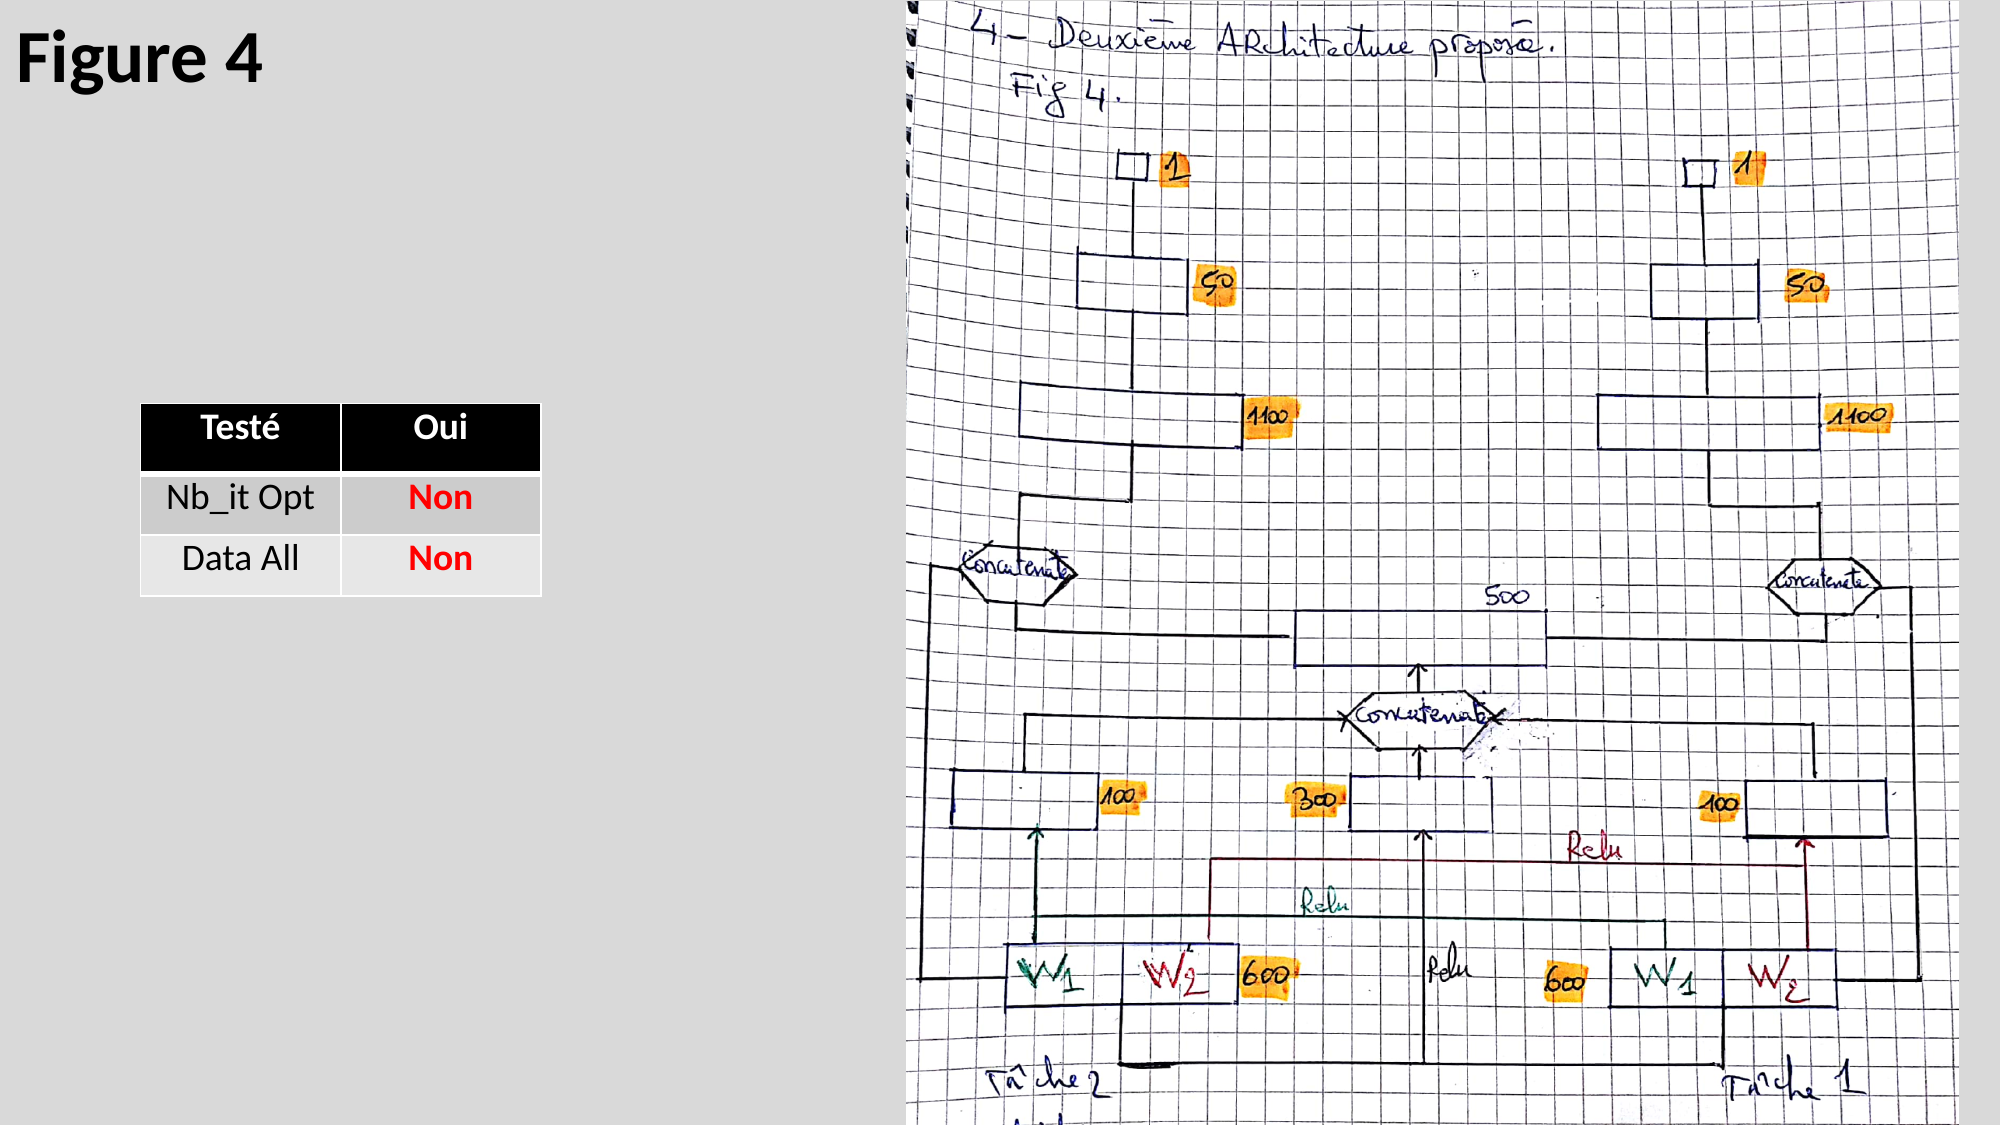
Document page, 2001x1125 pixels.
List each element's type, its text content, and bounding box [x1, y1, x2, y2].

table_header Testé [141, 404, 340, 471]
table_cell Nb_it Opt [141, 477, 340, 534]
text_box Figure 4 [1, 0, 279, 105]
table_cell Non [342, 536, 540, 595]
table_header Oui [342, 404, 540, 471]
picture [905, 0, 1959, 1125]
table_cell Non [342, 477, 540, 534]
table_cell Data All [141, 536, 340, 595]
